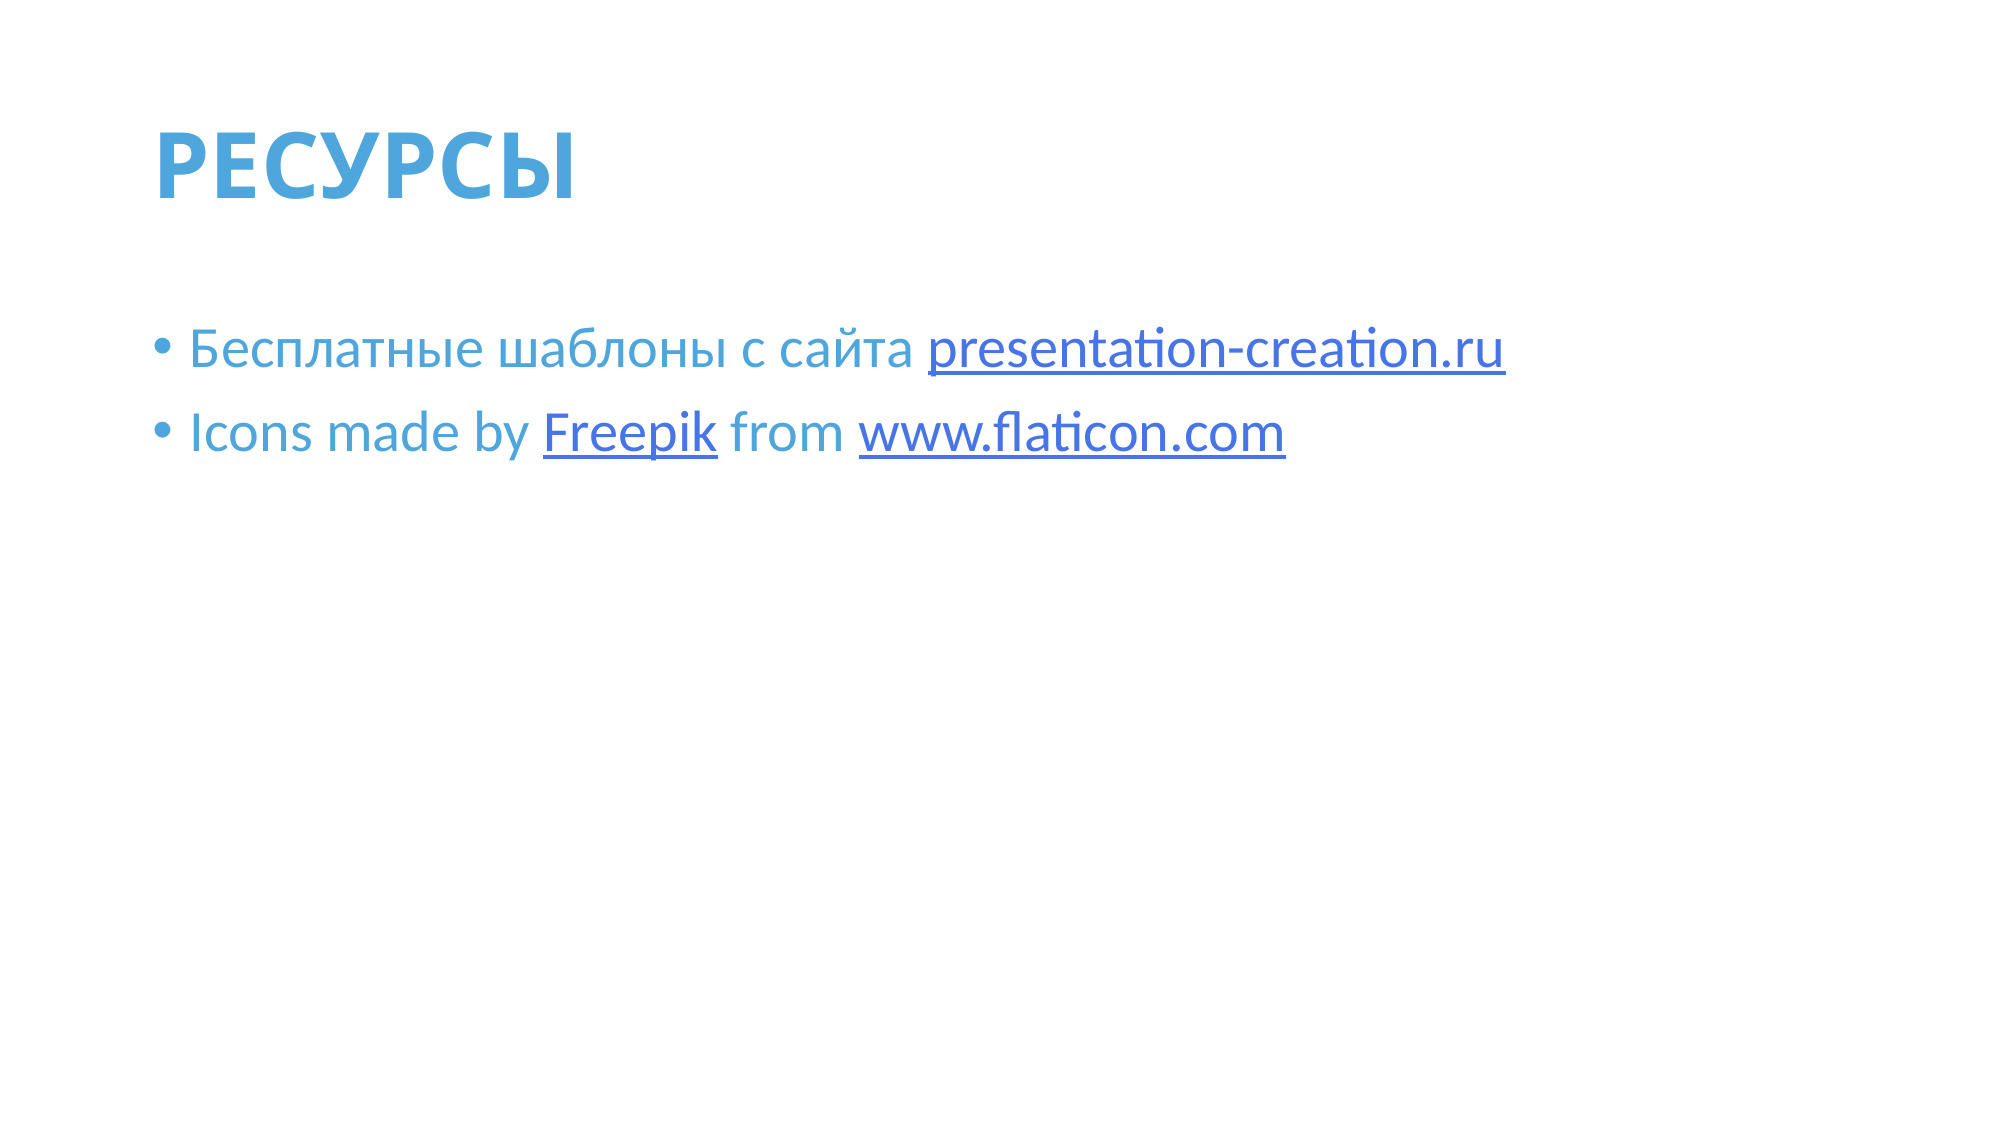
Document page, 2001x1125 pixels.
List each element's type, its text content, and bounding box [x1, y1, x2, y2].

title РЕСУРСЫ [137, 59, 1863, 278]
list Бесплатные шаблоны с сайта presentation-creation.ru Icons made by Freepik from www.flaticon.com [137, 309, 1863, 1016]
